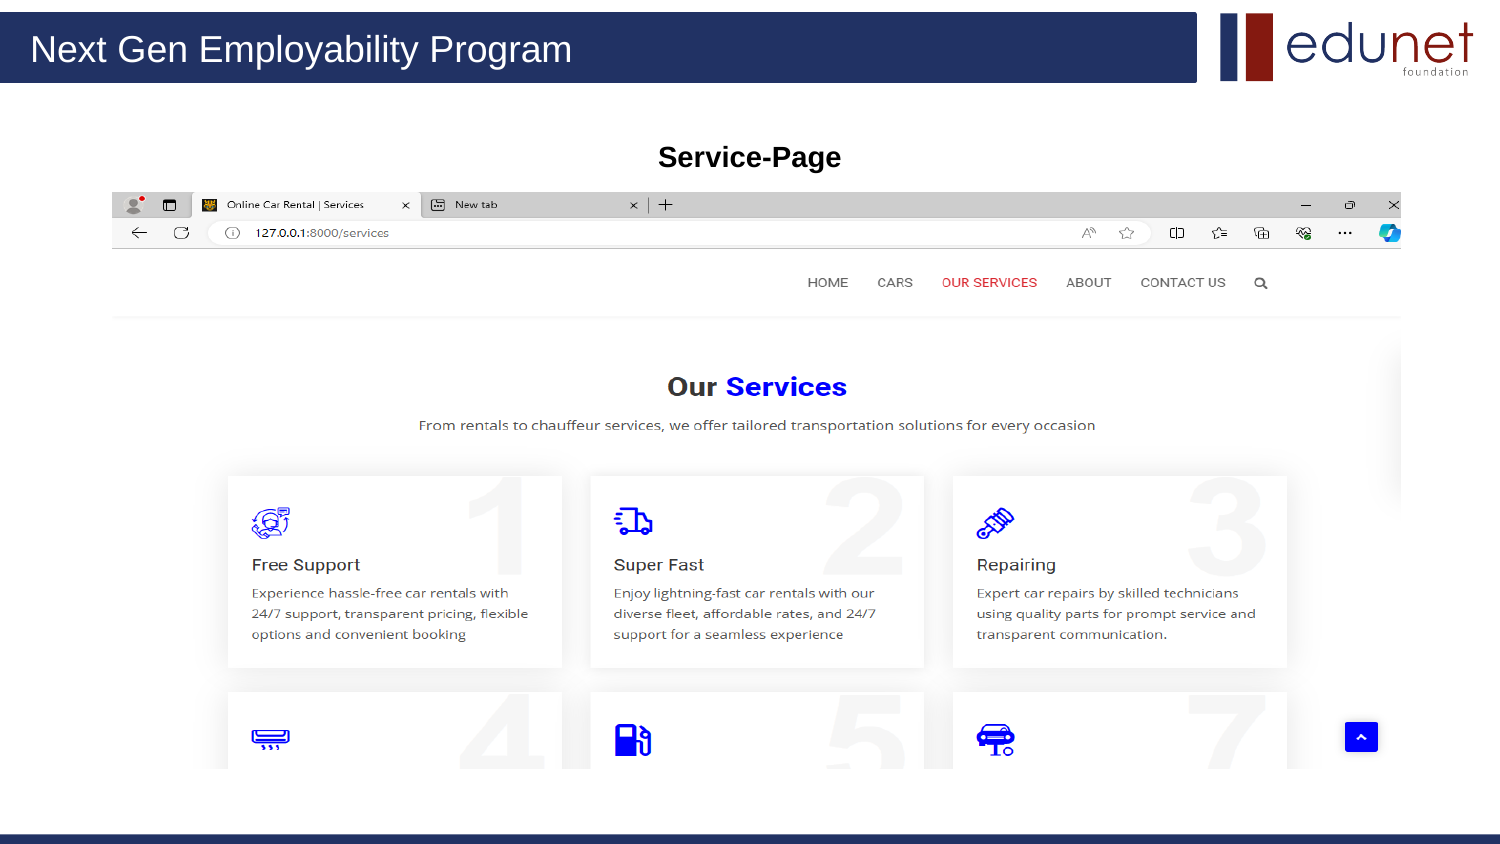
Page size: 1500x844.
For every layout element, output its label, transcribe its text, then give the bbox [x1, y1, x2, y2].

picture [1279, 14, 1482, 83]
picture [112, 191, 1401, 769]
title Service-Page [103, 104, 1397, 208]
